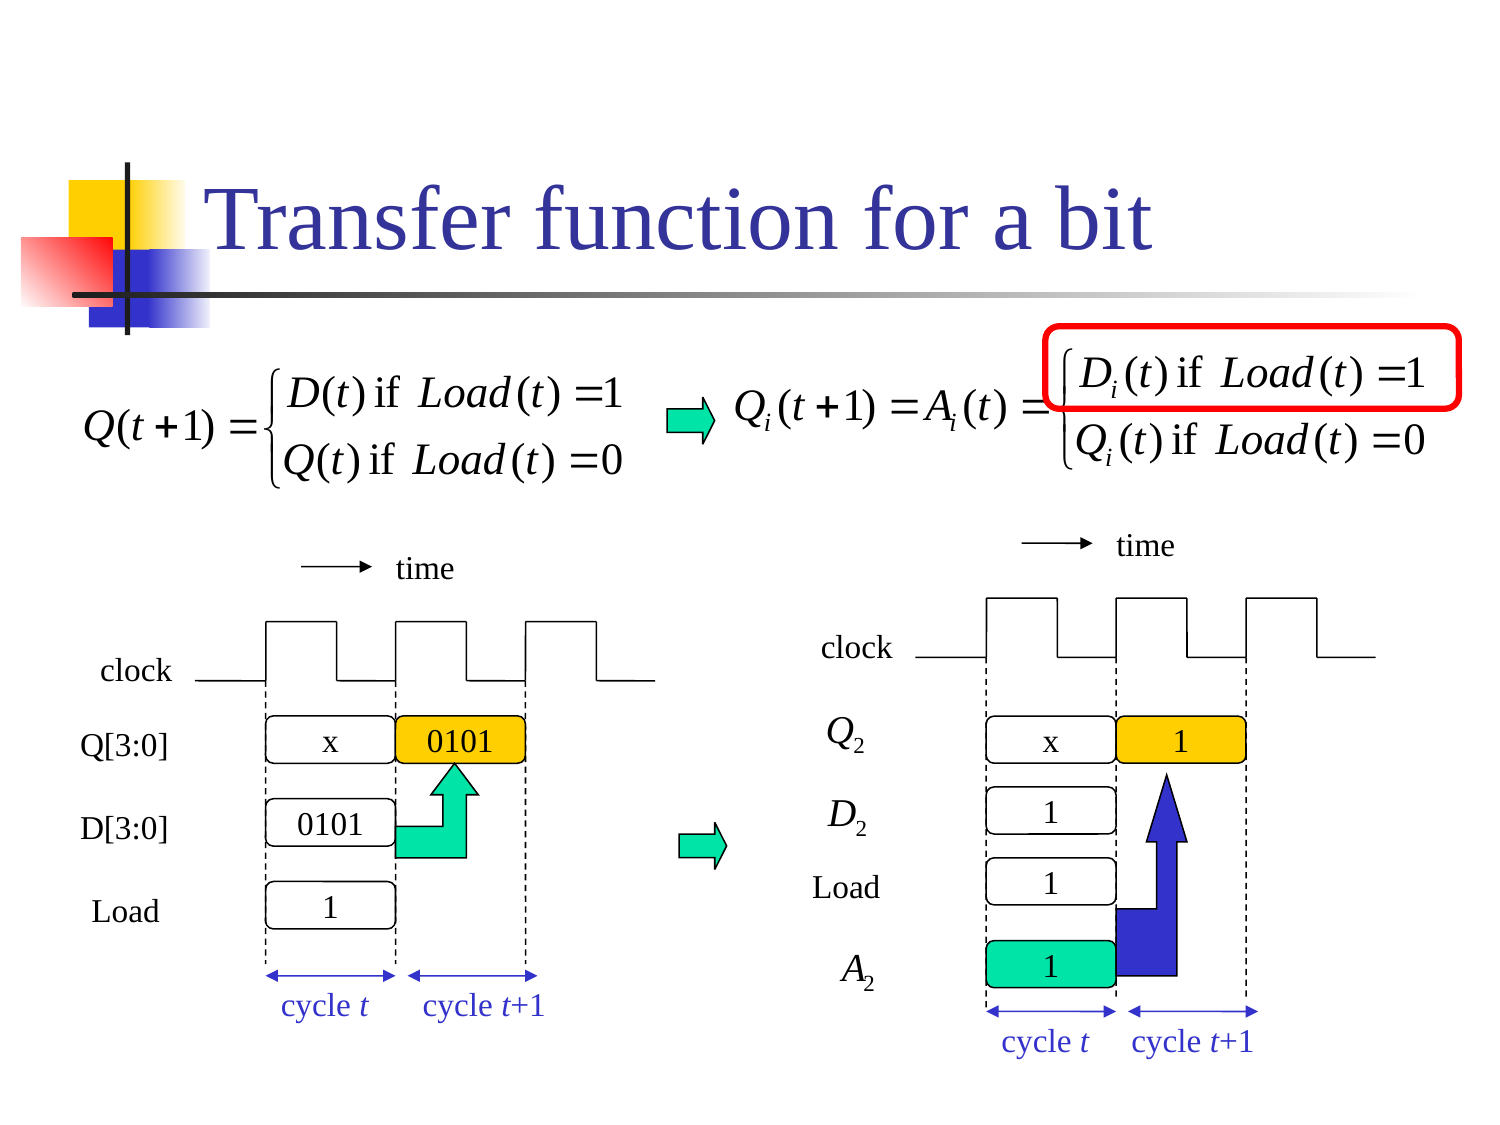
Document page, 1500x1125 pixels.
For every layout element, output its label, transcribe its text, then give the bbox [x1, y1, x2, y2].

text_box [727, 337, 1433, 481]
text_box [797, 515, 1376, 1012]
text_box [679, 822, 727, 870]
text_box [1045, 326, 1459, 409]
text_box cycle t [266, 975, 384, 1031]
text_box [383, 969, 396, 982]
text_box [1105, 1012, 1116, 1018]
text_box [267, 969, 278, 975]
text_box [409, 969, 420, 975]
text_box cycle t+1 [407, 975, 561, 1031]
text_box [667, 397, 715, 445]
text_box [76, 361, 632, 497]
text_box cycle t [986, 1012, 1105, 1067]
text_box [525, 969, 536, 975]
title Transfer function for a bit [188, 35, 1468, 275]
text_box cycle t+1 [1116, 1012, 1270, 1067]
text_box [64, 538, 656, 965]
